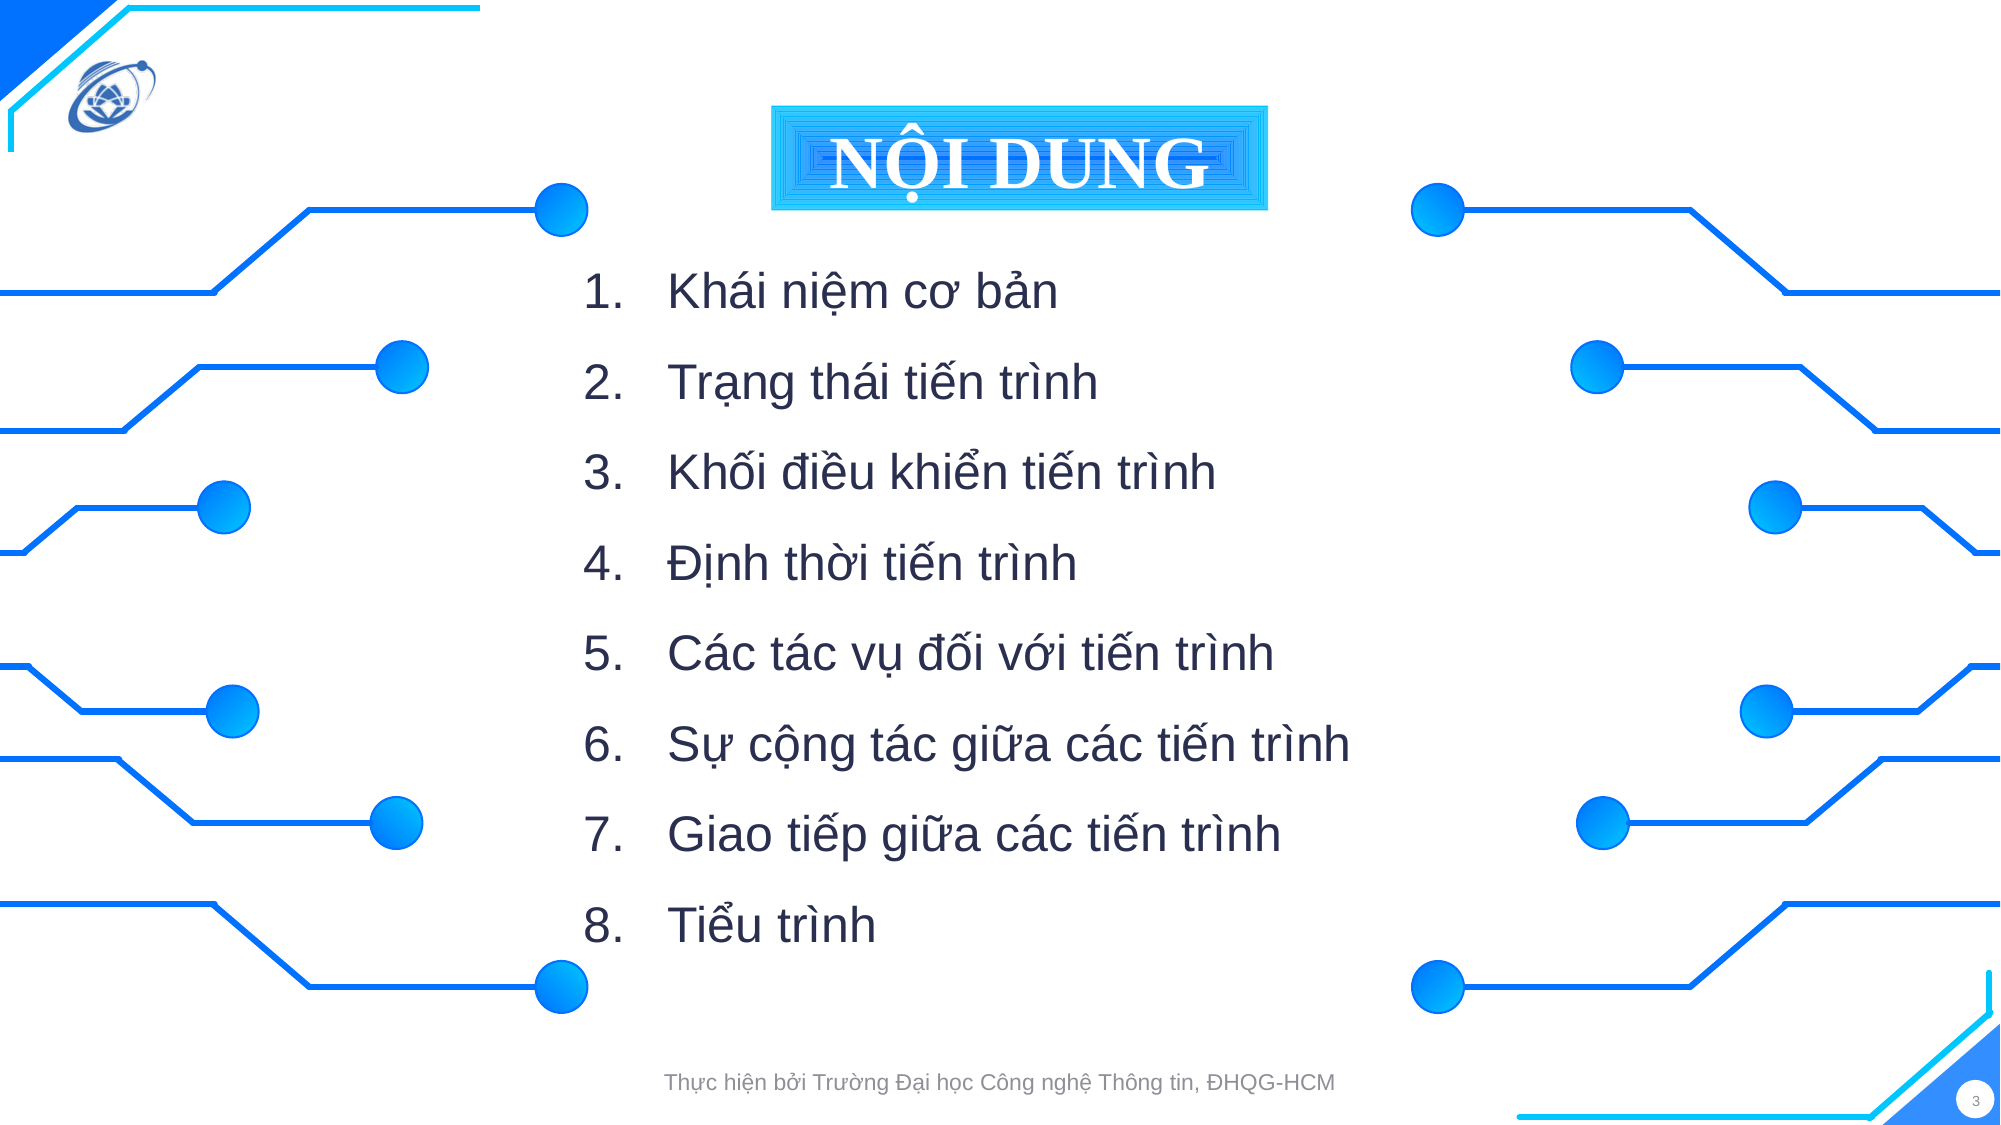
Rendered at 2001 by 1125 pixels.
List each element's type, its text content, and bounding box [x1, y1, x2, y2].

footer Thực hiện bởi Trường Đại học Công nghệ Thông tin, ĐHQG-HCM [568, 1060, 1432, 1103]
picture [67, 59, 157, 134]
picture [786, 118, 1257, 198]
picture [776, 105, 1269, 211]
slide_number 3 [1952, 1077, 2000, 1125]
list Khái niệm cơ bản Trạng thái tiến trình Khối điều khiển tiến trình Định thời tiến trình Các tác vụ đối với tiến trình Sự cộng tác giữa các tiến trình Giao tiếp giữa các tiến trình Tiểu trình [568, 211, 1432, 982]
